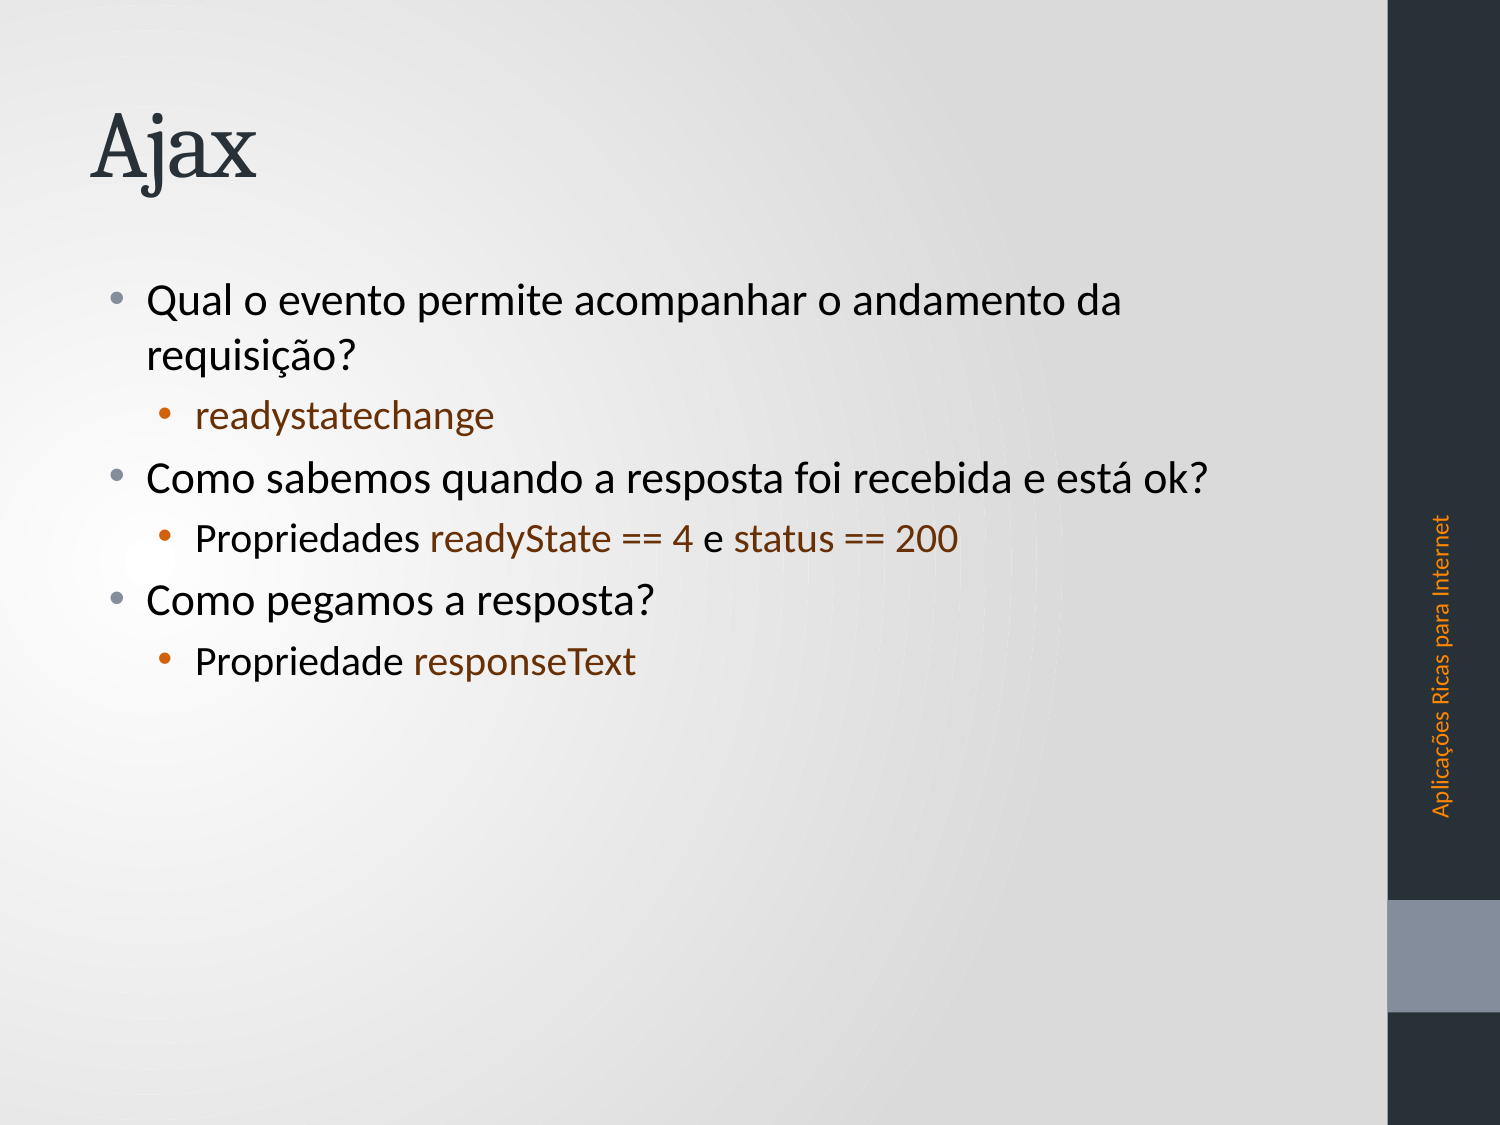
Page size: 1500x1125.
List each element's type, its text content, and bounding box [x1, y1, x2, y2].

footer Aplicações Ricas para Internet [1408, 500, 1469, 889]
title Ajax [75, 45, 1325, 233]
list Qual o evento permite acompanhar o andamento da requisição? readystatechange Como sabemos quando a resposta foi recebida e está ok? Propriedades readyState == 4 e status == 200 Como pegamos a resposta? Propriedade responseText [75, 262, 1325, 1050]
